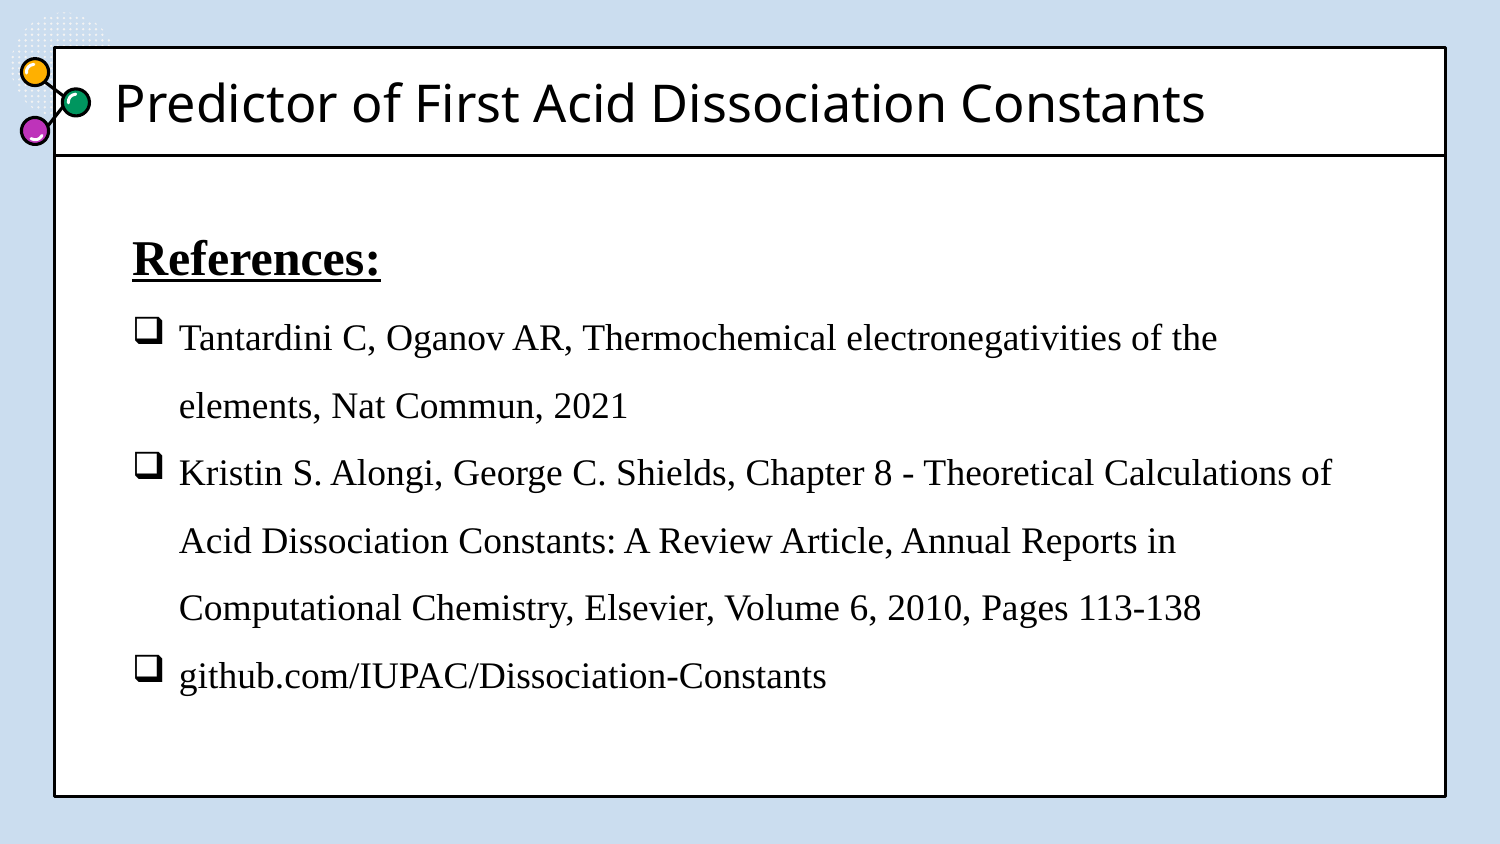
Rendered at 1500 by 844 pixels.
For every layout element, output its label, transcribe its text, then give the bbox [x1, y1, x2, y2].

text_box References: Tantardini C, Oganov AR, Thermochemical electronegativities of the elements, Nat Commun, 2021 Kristin S. Alongi, George C. Shields, Chapter 8 - Theoretical Calculations of Acid Dissociation Constants: A Review Article, Annual Reports in Computational Chemistry, Elsevier, Volume 6, 2010, Pages 113-138 github.com/IUPAC/Dissociation-Constants [117, 181, 1383, 740]
title Predictor of First Acid Dissociation Constants [53, 46, 1447, 157]
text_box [16, 58, 95, 149]
